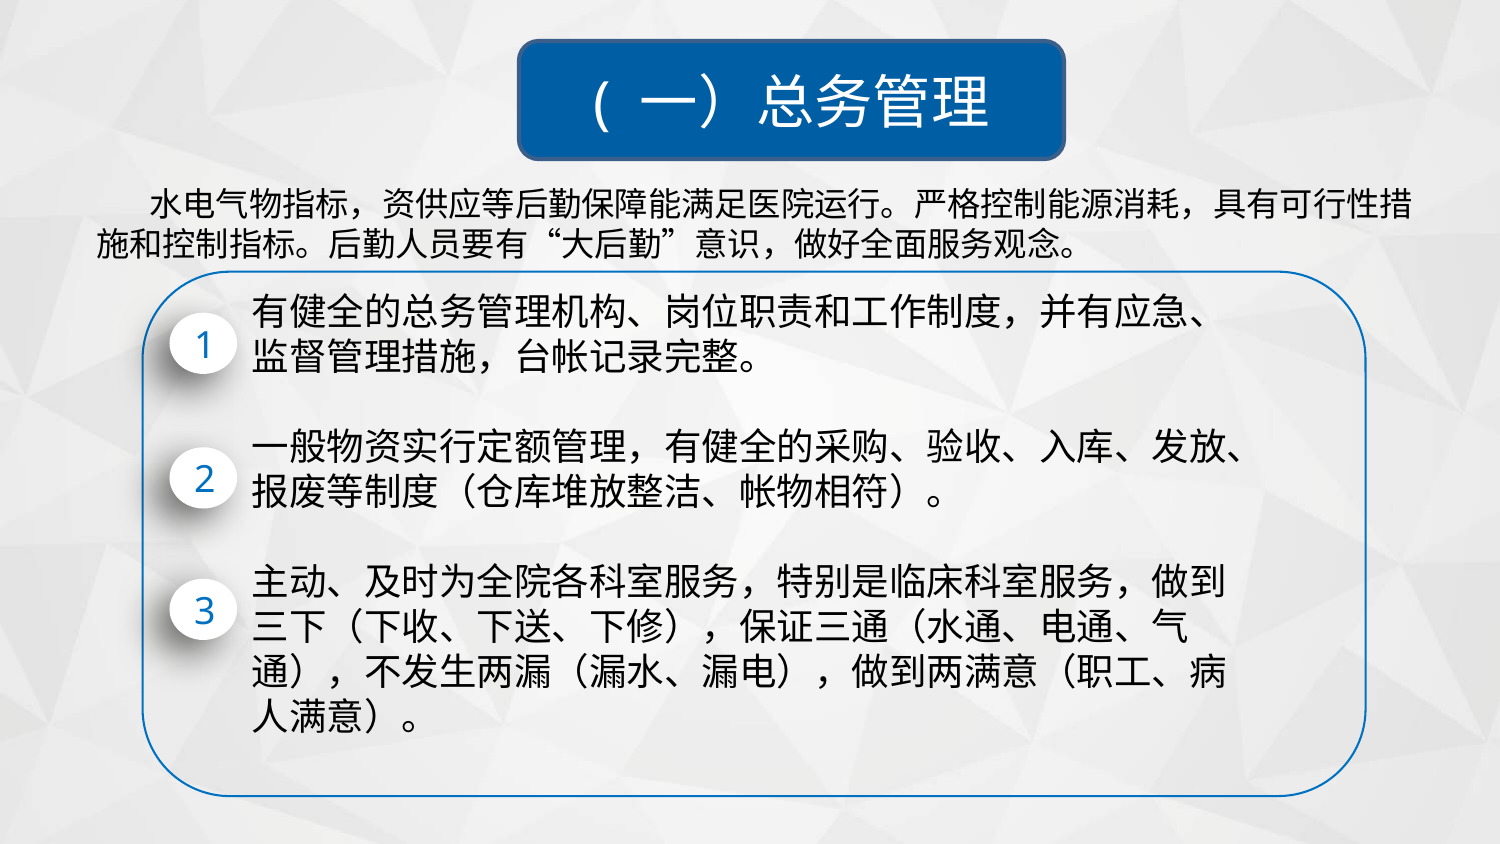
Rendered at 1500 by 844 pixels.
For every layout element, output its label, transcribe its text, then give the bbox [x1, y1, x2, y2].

picture [0, 0, 1500, 844]
text_box 1 [167, 310, 237, 377]
text_box ( 一）总务管理 [516, 38, 1067, 162]
text_box [140, 271, 1368, 799]
text_box 2 [167, 445, 237, 511]
text_box 3 [167, 576, 237, 643]
text_box 有健全的总务管理机构、岗位职责和工作制度，并有应急、监督管理措施，台帐记录完整。 一般物资实行定额管理，有健全的采购、验收、入库、发放、报废等制度（仓库堆放整洁、帐物相符）。 主动、及时为全院各科室服务，特别是临床科室服务，做到三下（下收、下送、下修），保证三通（水通、电通、气通），不发生两漏（漏水、漏电），做到两满意（职工、病人满意）。 [237, 280, 1272, 746]
text_box 水电气物指标，资供应等后勤保障能满足医院运行。严格控制能源消耗，具有可行性措施和控制指标。后勤人员要有“大后勤”意识，做好全面服务观念。 [81, 175, 1447, 271]
